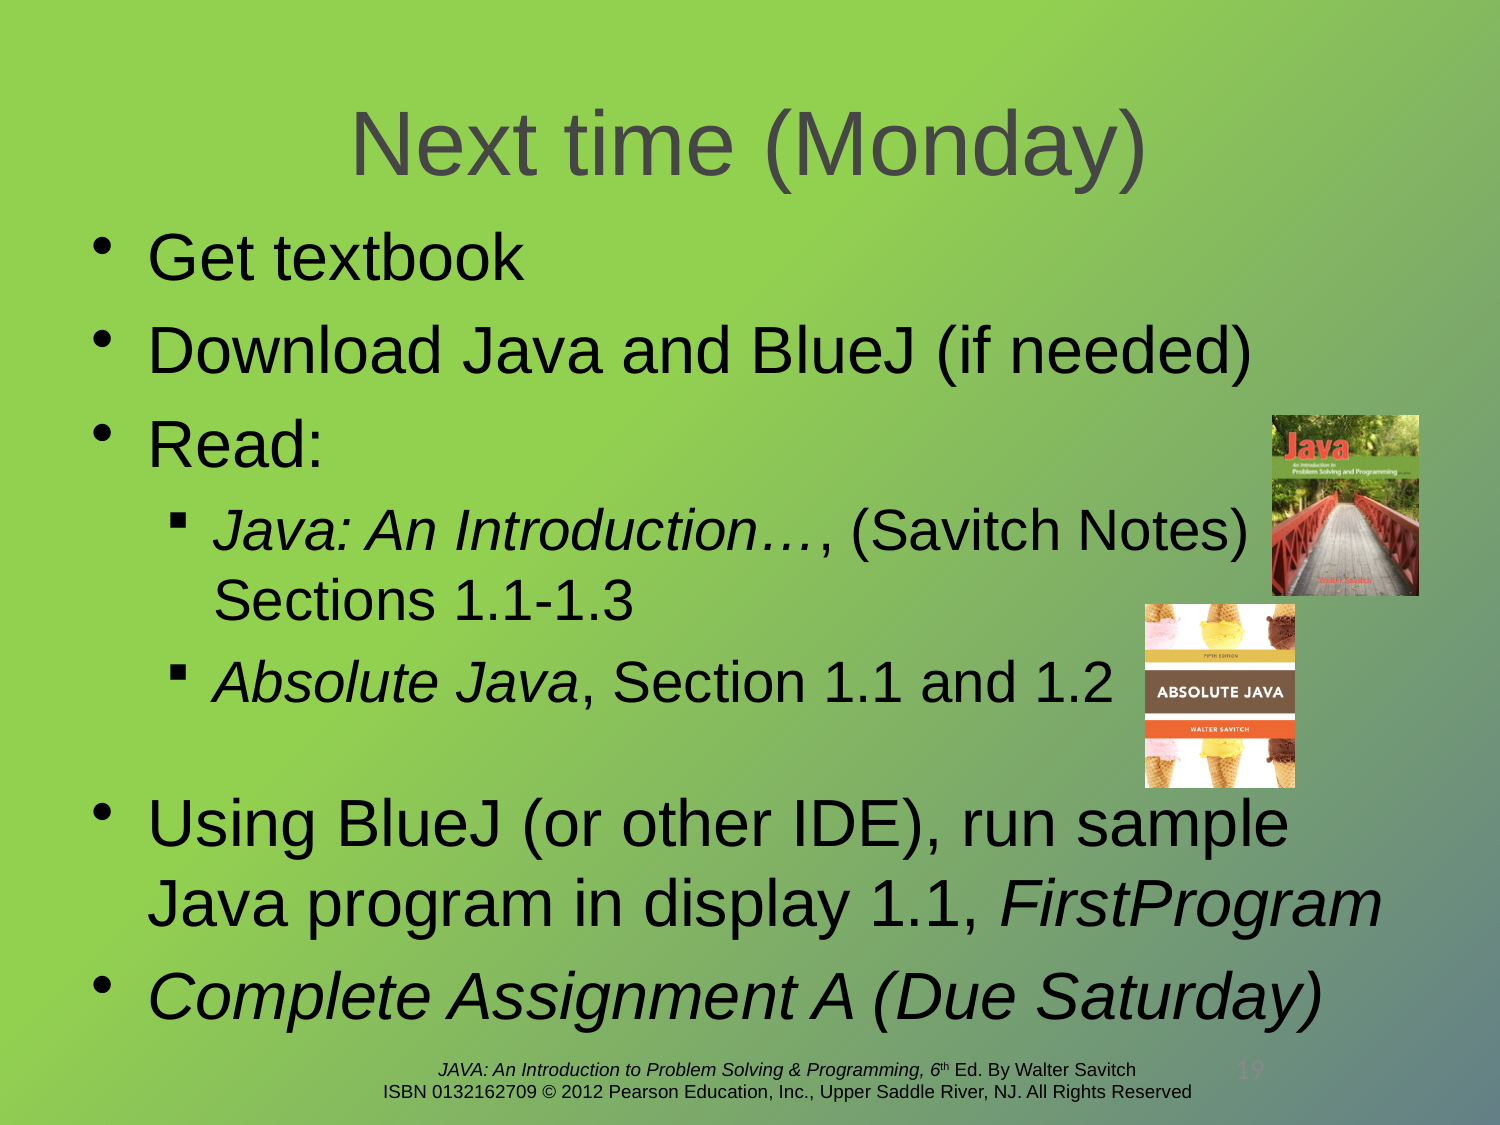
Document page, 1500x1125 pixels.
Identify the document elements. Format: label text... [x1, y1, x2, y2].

picture [1272, 415, 1419, 596]
slide_number 19 [1074, 1042, 1425, 1103]
picture [1145, 604, 1295, 788]
title Next time (Monday) [75, 45, 1425, 233]
list Get textbook Download Java and BlueJ (if needed) Read: Java: An Introduction…, (Savitch Notes) Sections 1.1-1.3 Absolute Java, Section 1.1 and 1.2 Using BlueJ (or other IDE), run sample Java program in display 1.1, FirstProgram Complete Assignment A (Due Saturday) [76, 206, 1427, 1058]
